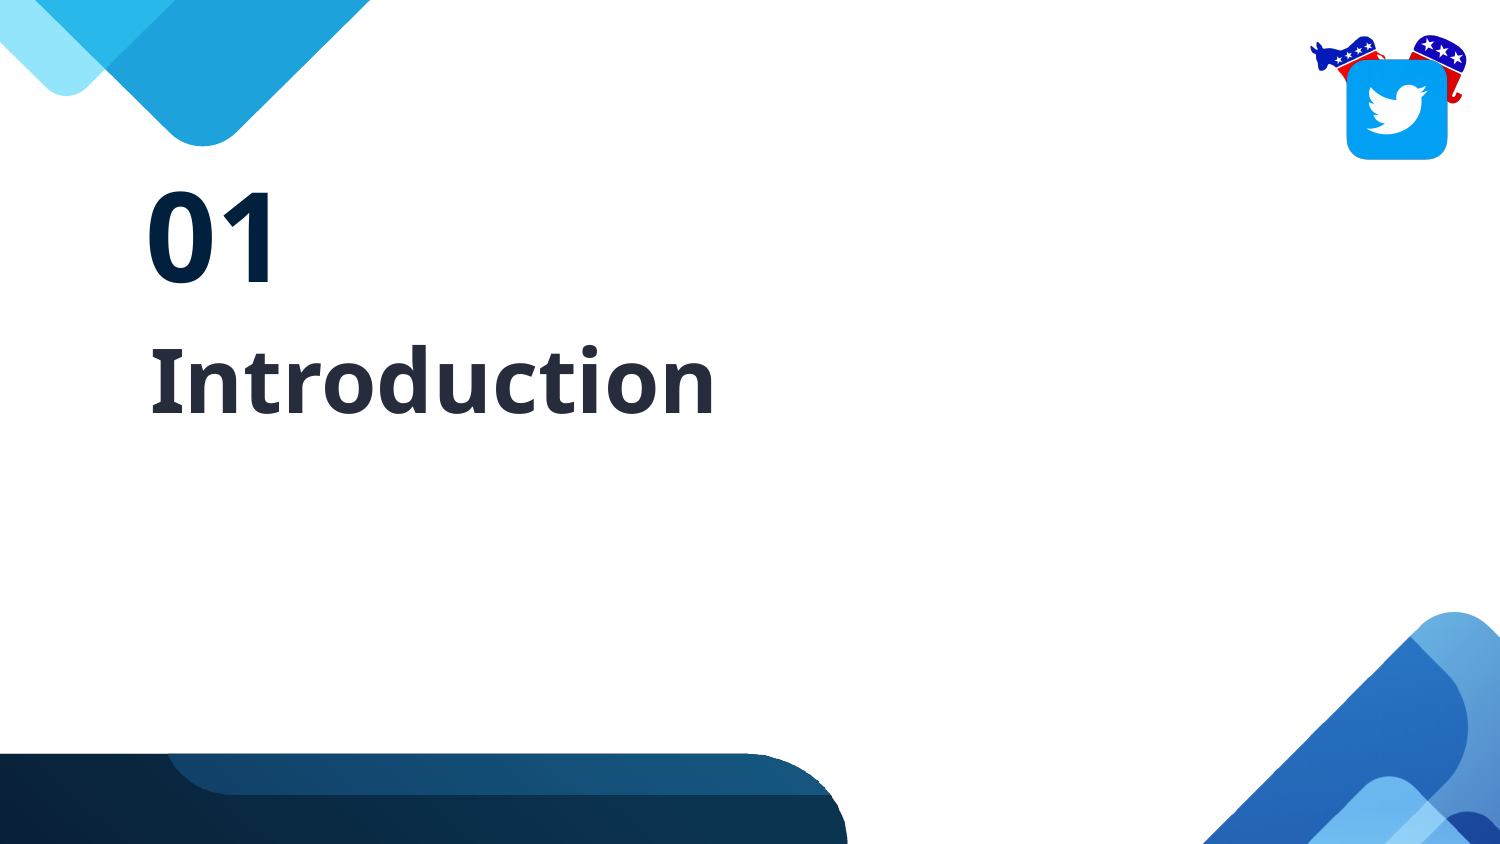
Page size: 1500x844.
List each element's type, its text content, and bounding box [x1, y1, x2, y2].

picture [1088, 585, 1500, 844]
title 01 [116, 166, 318, 323]
text_box [1260, 0, 1500, 184]
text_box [1306, 17, 1483, 167]
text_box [0, 0, 413, 152]
title Introduction [135, 308, 1376, 564]
picture [0, 744, 898, 844]
